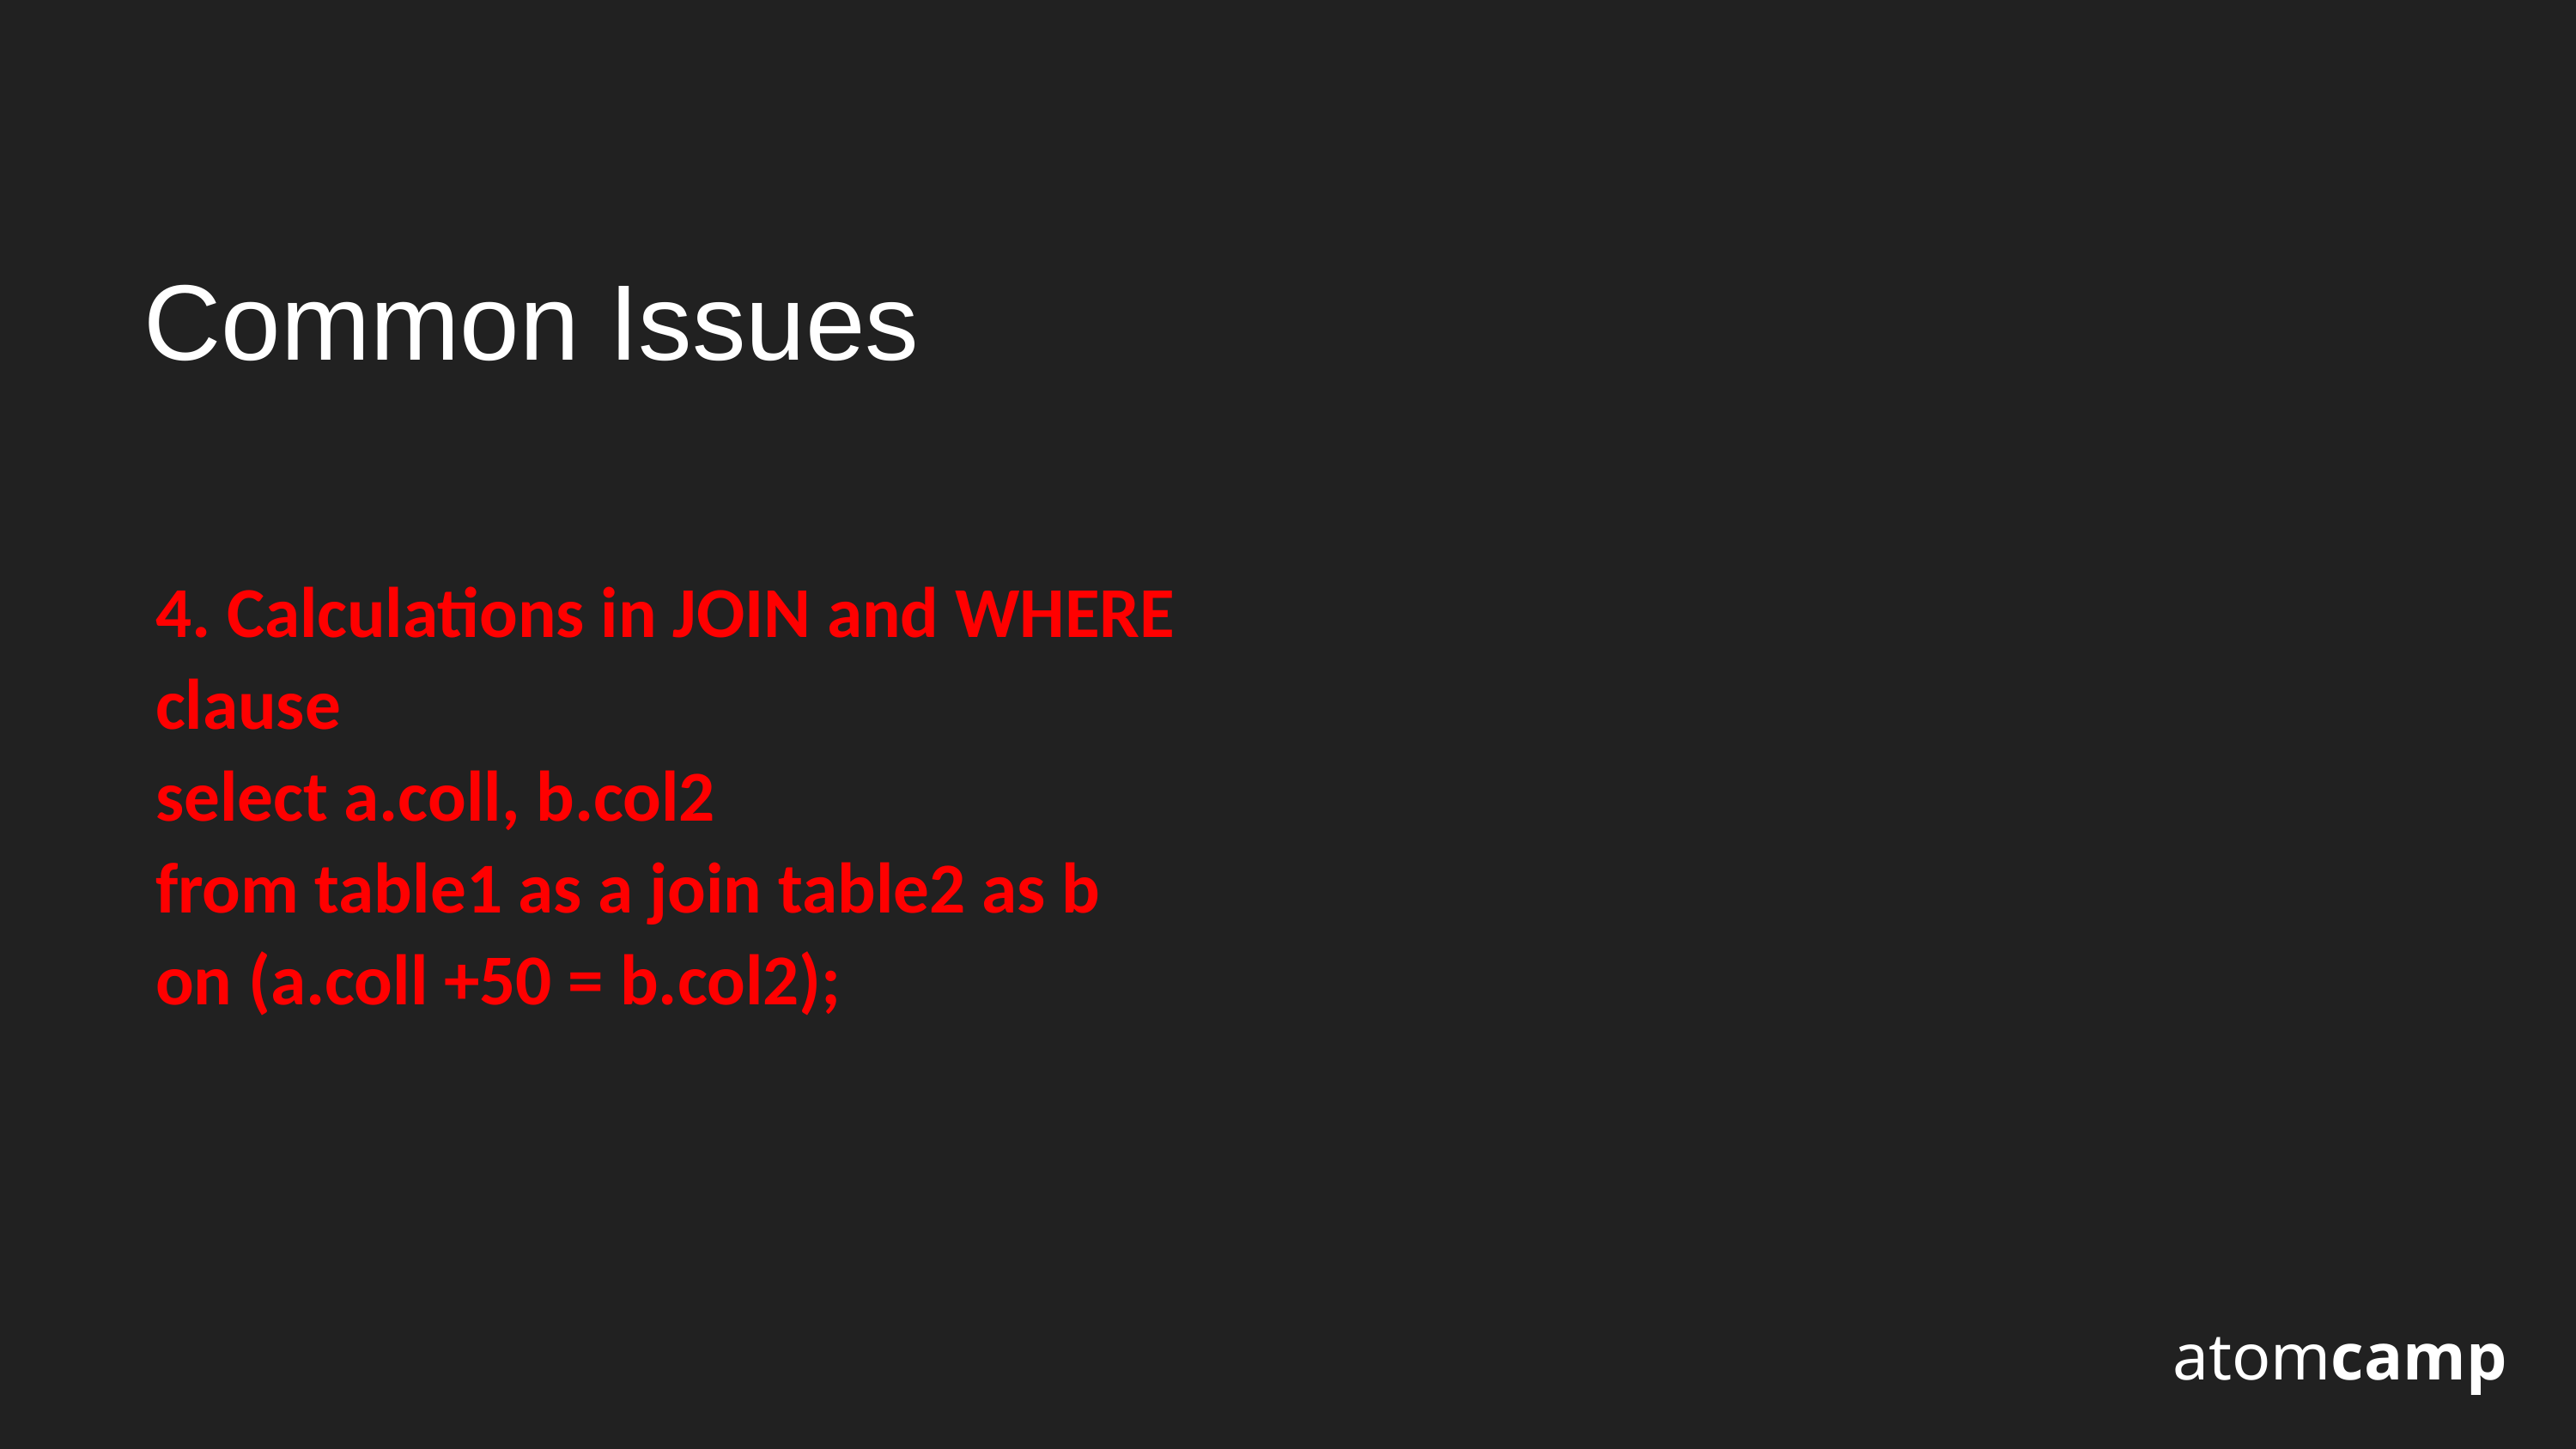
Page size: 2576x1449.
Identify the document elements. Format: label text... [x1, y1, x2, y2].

text_box Common Issues [143, 252, 2050, 382]
text_box 4. Calculations in JOIN and WHERE clause select a.coll, b.col2 from table1 as a join table2 as b on (a.coll +50 = b.col2); [143, 553, 1384, 1026]
text_box atomcamp [2160, 1302, 2549, 1408]
